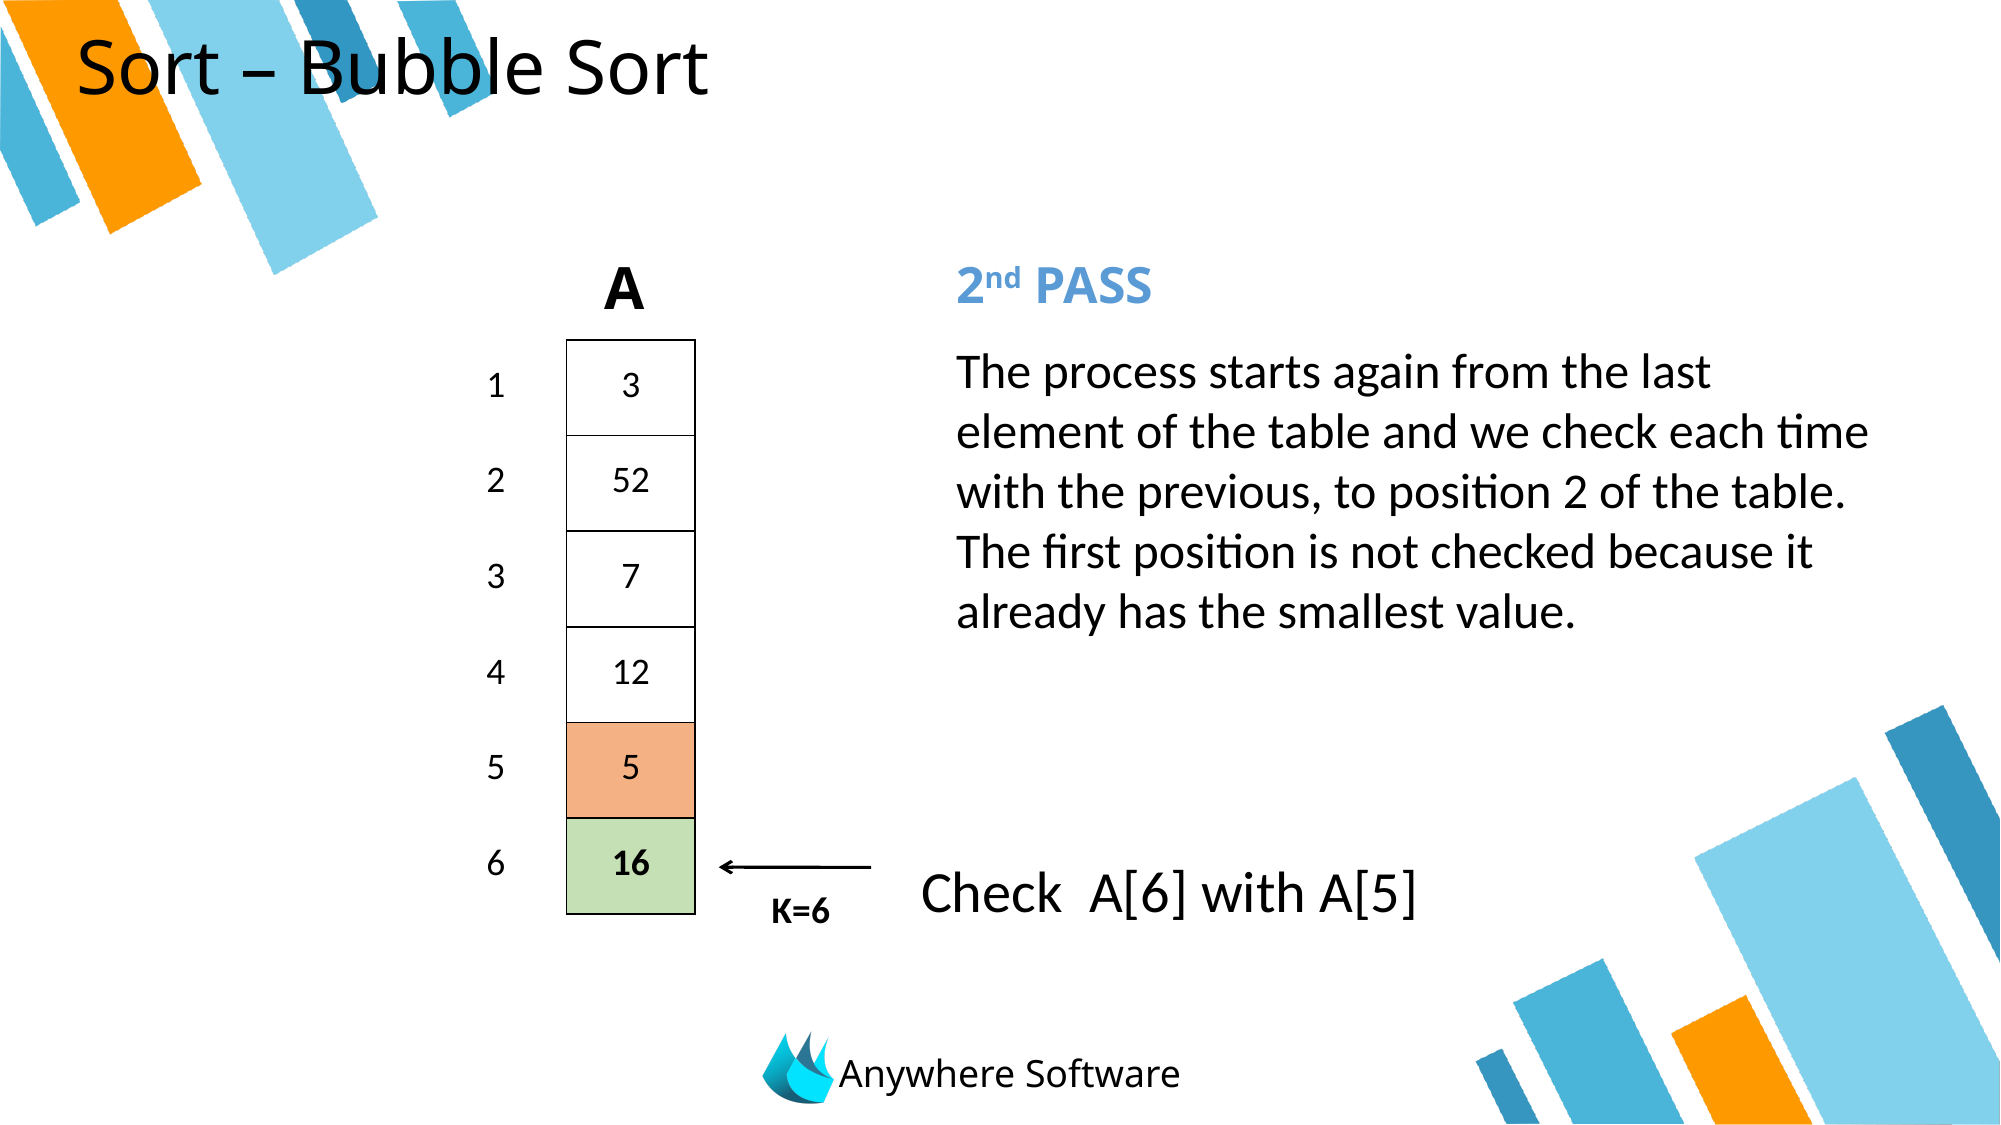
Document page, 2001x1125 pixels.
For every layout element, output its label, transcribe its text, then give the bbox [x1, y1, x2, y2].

text_box 2nd PASS [941, 246, 1715, 321]
table_header 3 [567, 341, 694, 435]
text_box Check A[6] with A[5] [906, 846, 1680, 1002]
table_cell 12 [567, 628, 694, 722]
table_cell 2 [461, 436, 531, 531]
table_cell 3 [461, 531, 531, 627]
text_box The process starts again from the last element of the table and we check each time with the previous, to position 2 of the table. The first position is not checked because it already has the smallest value. [941, 330, 1892, 706]
table_cell 5 [461, 723, 531, 818]
table_cell 16 [567, 819, 694, 913]
table_cell 7 [567, 532, 694, 626]
table_cell 5 [567, 723, 694, 817]
table_header 1 [461, 340, 531, 436]
picture [0, 0, 2000, 1125]
text_box A [530, 244, 719, 330]
table_cell 4 [461, 627, 531, 723]
table_cell 52 [567, 436, 694, 530]
table_cell 6 [461, 818, 531, 914]
text_box Sort – Bubble Sort [61, 22, 1863, 165]
text_box Κ=6 [718, 878, 883, 939]
